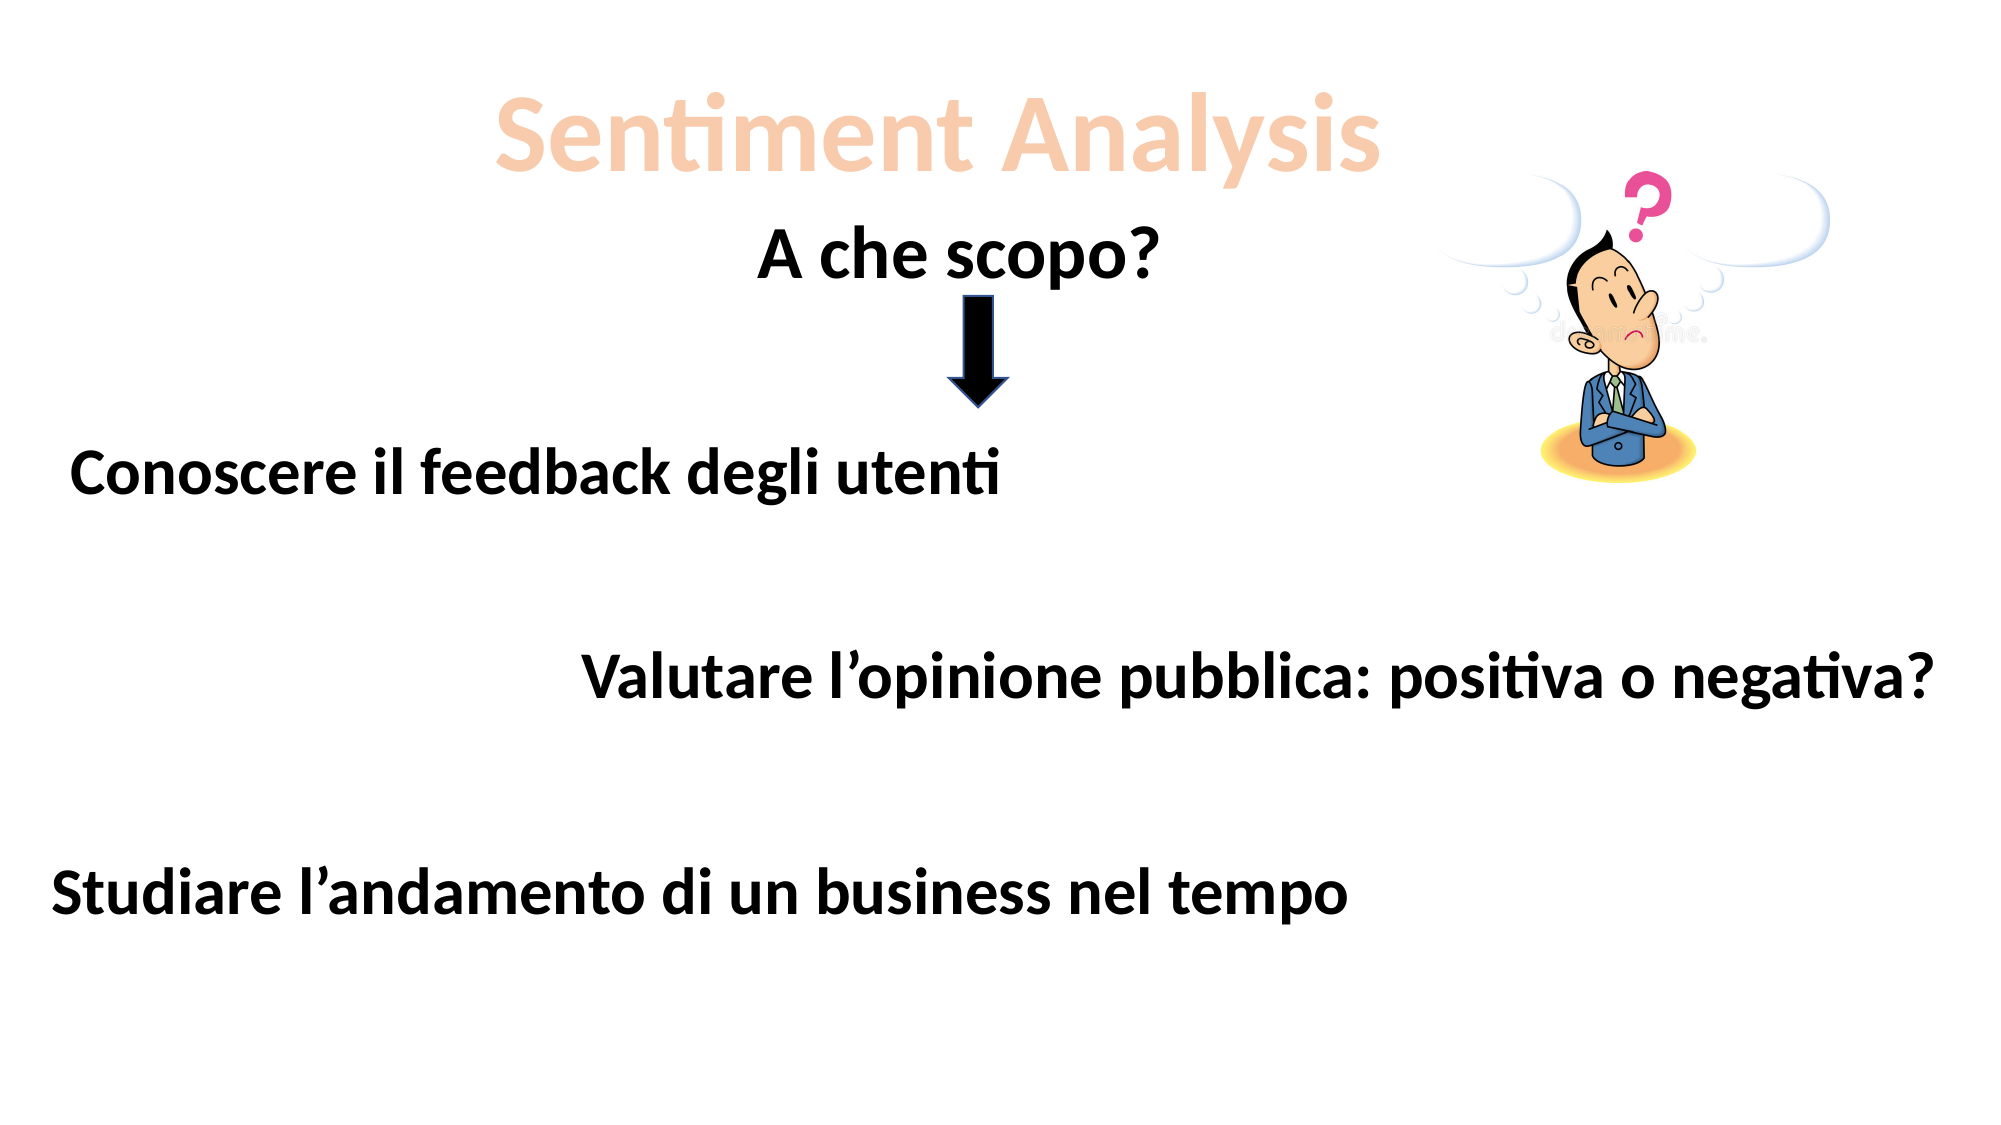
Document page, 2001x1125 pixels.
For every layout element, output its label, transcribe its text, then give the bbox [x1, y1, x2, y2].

text_box Studiare l’andamento di un business nel tempo [36, 840, 1366, 935]
picture [1427, 171, 1830, 483]
text_box Conoscere il feedback degli utenti [55, 420, 1032, 516]
text_box A che scopo? [742, 195, 1195, 301]
text_box [946, 301, 1010, 409]
text_box Sentiment Analysis [479, 51, 1399, 202]
text_box Valutare l’opinione pubblica: positiva o negativa? [566, 624, 1953, 720]
